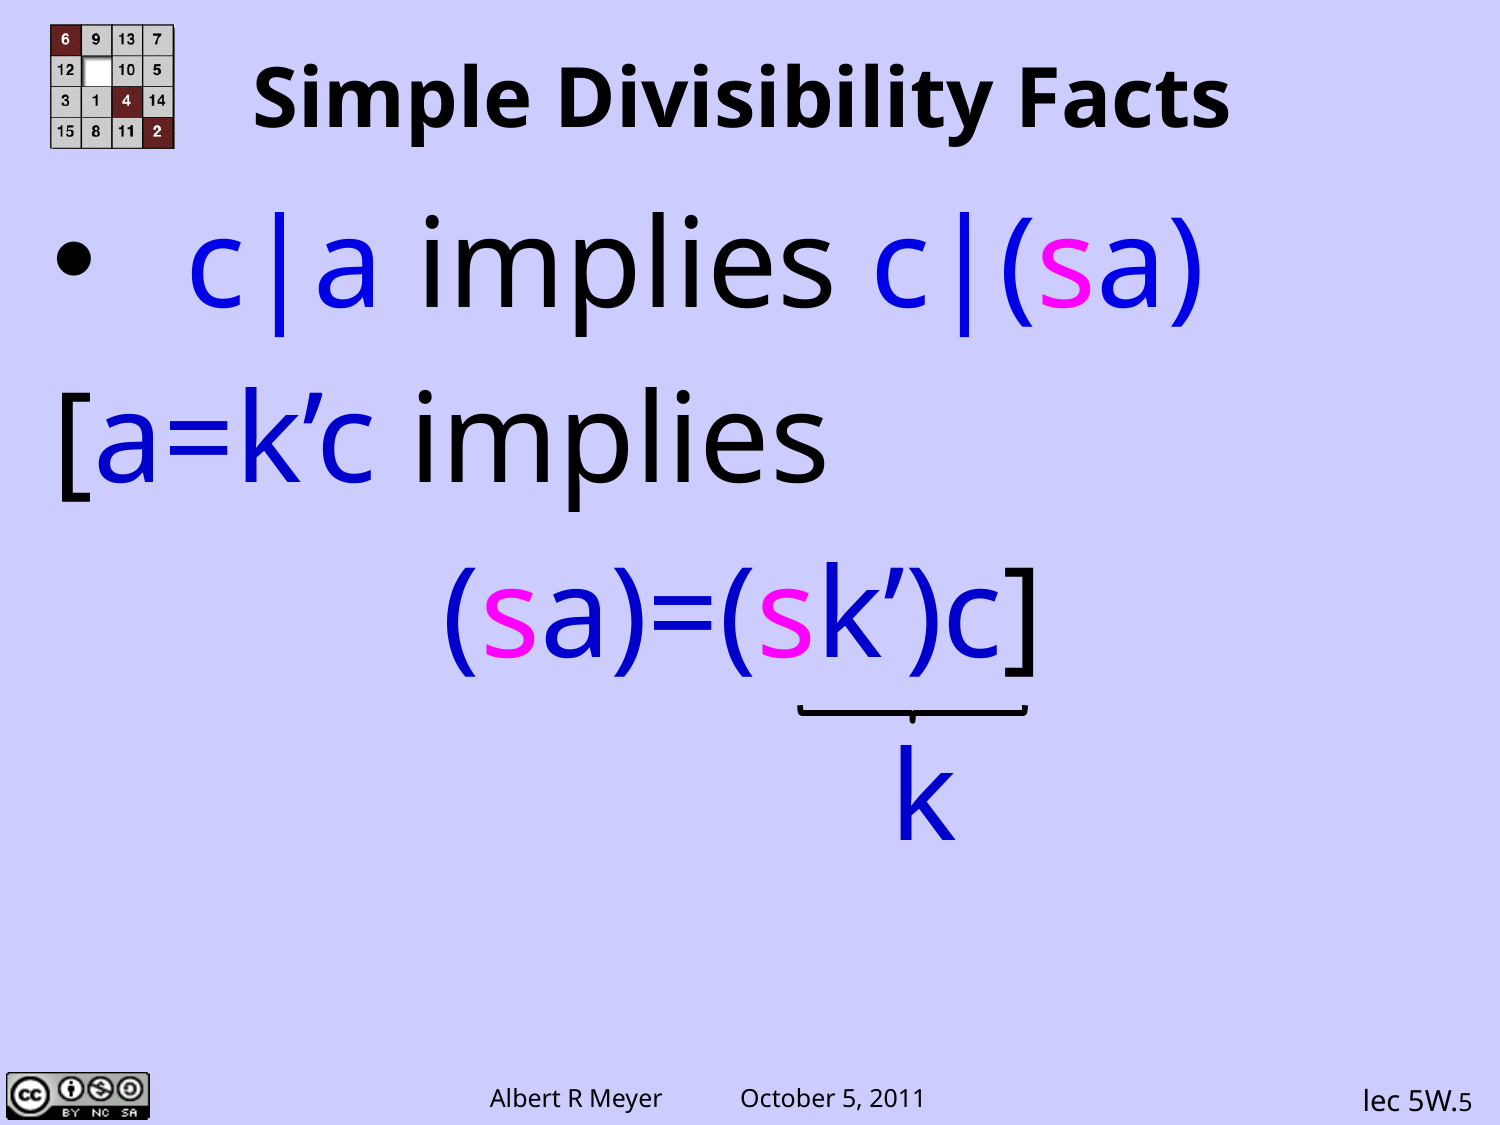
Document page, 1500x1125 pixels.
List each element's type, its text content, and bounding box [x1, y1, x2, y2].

picture [6, 1072, 150, 1120]
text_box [799, 704, 1026, 876]
list c|a implies c|(sa) [a=k’c implies (sa)=(sk’)c] [37, 174, 1326, 888]
picture [50, 24, 175, 149]
title Simple Divisibility Facts [237, 0, 1476, 188]
slide_number lec 5W.5 [1274, 1074, 1488, 1125]
